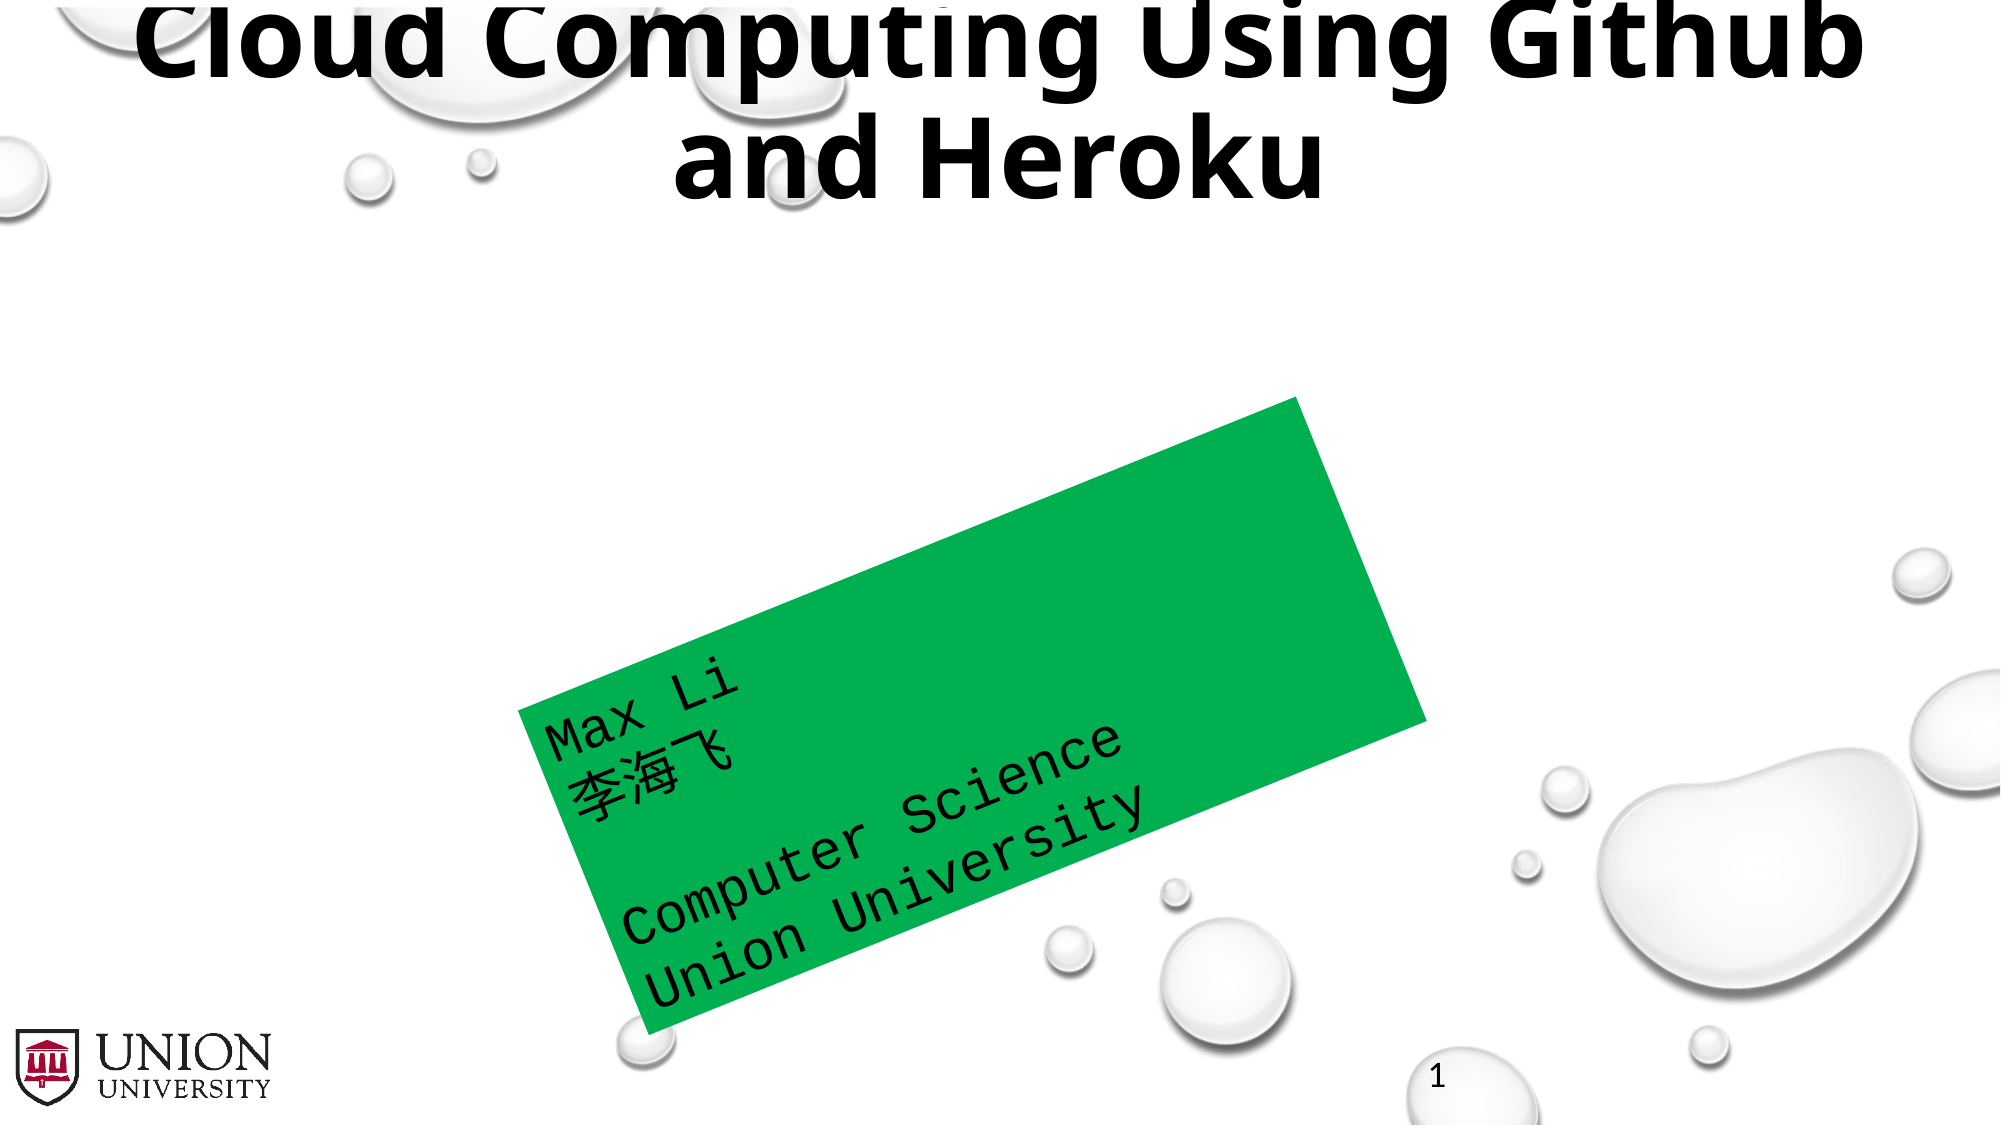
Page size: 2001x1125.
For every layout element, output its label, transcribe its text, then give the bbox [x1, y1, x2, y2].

picture [0, 0, 2001, 1125]
title Cloud Computing Using Github and Heroku [0, 89, 2000, 231]
text_box [0, 0, 1197, 8]
slide_number 1 [1412, 1042, 1863, 1103]
subtitle Max Li 李海飞 Computer Science Union University [517, 396, 1427, 1036]
